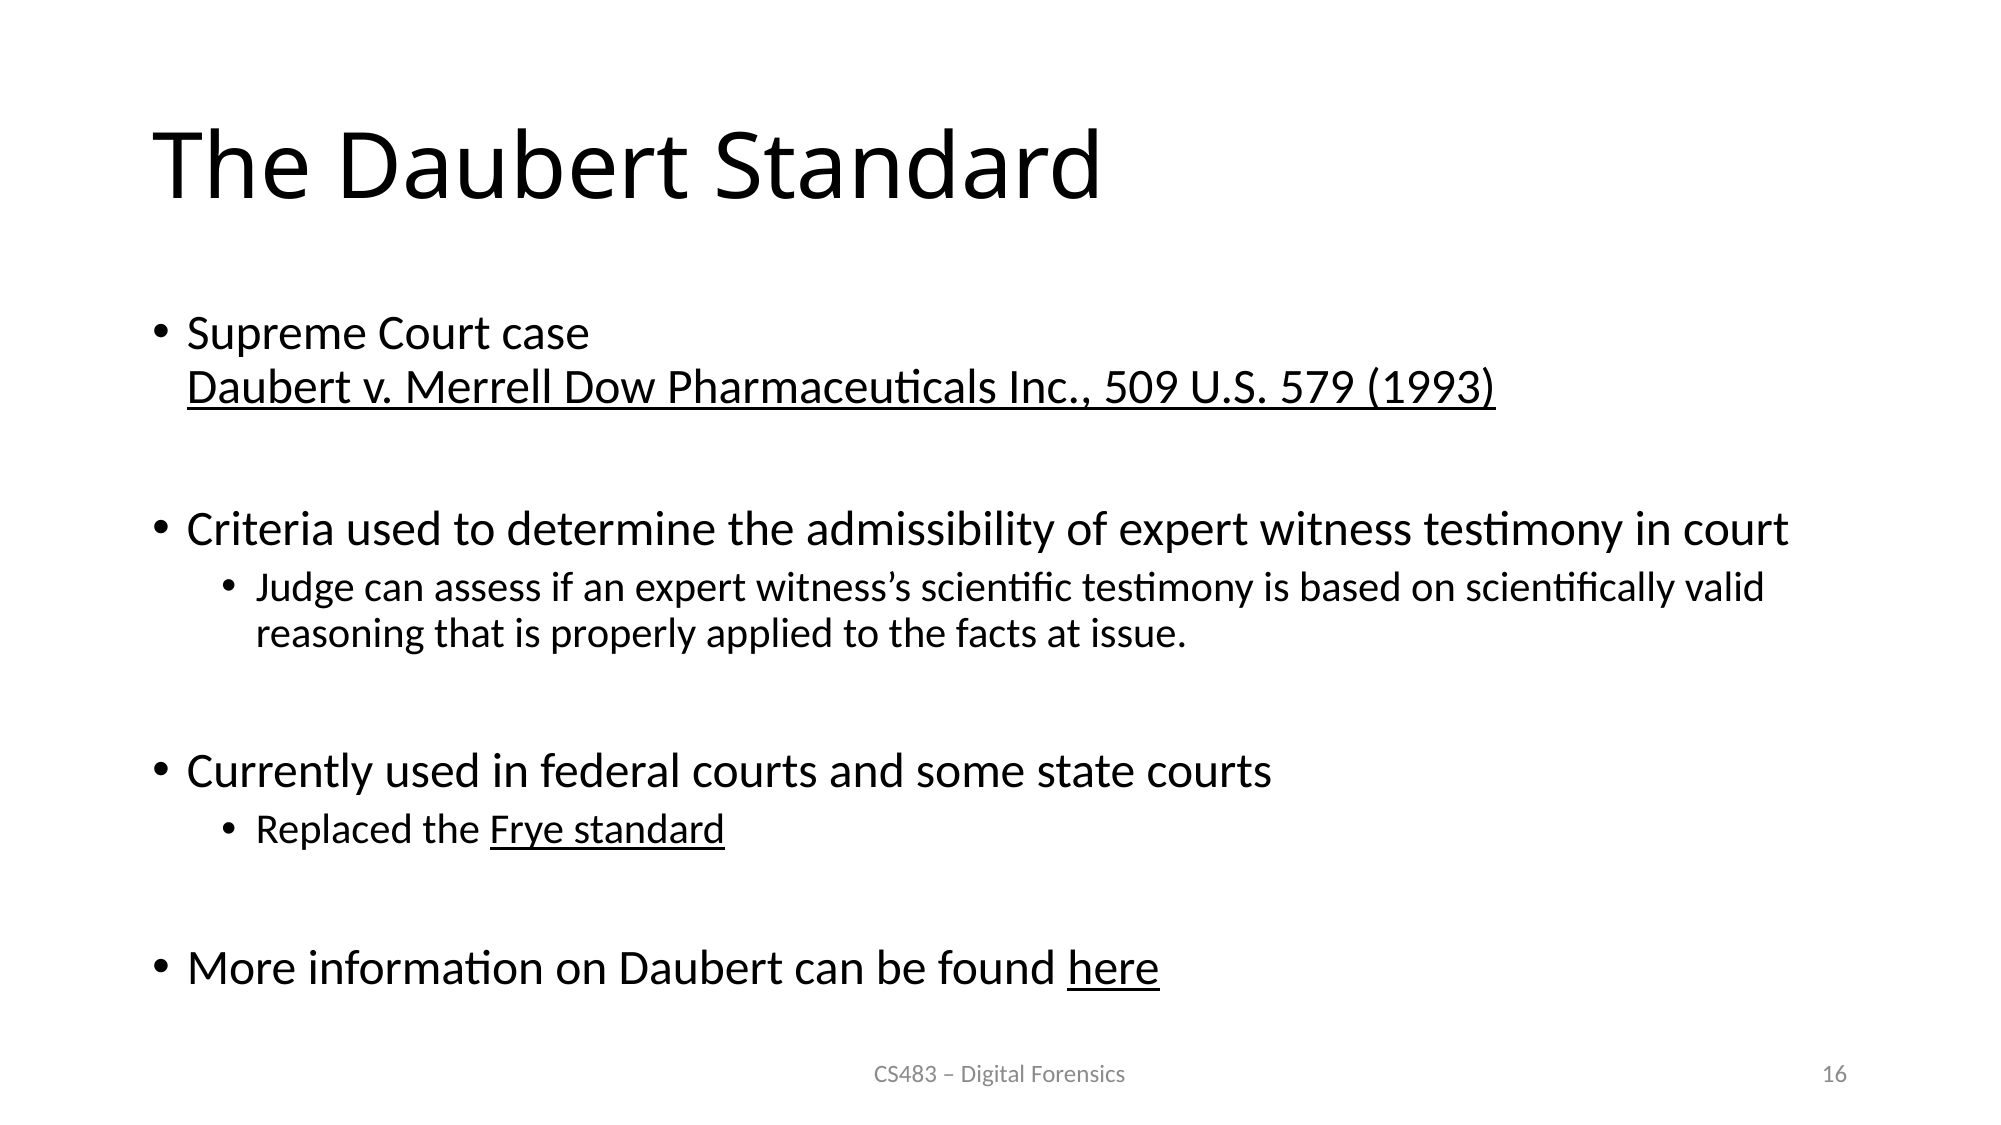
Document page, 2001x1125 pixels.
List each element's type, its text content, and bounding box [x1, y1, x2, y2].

slide_number 16 [1412, 1042, 1863, 1103]
list Supreme Court case Daubert v. Merrell Dow Pharmaceuticals Inc., 509 U.S. 579 (1993) Criteria used to determine the admissibility of expert witness testimony in court Judge can assess if an expert witness’s scientific testimony is based on scientifically valid reasoning that is properly applied to the facts at issue. Currently used in federal courts and some state courts Replaced the Frye standard More information on Daubert can be found here [137, 299, 1863, 1014]
footer CS483 – Digital Forensics [662, 1042, 1338, 1103]
title The Daubert Standard [137, 59, 1863, 278]
